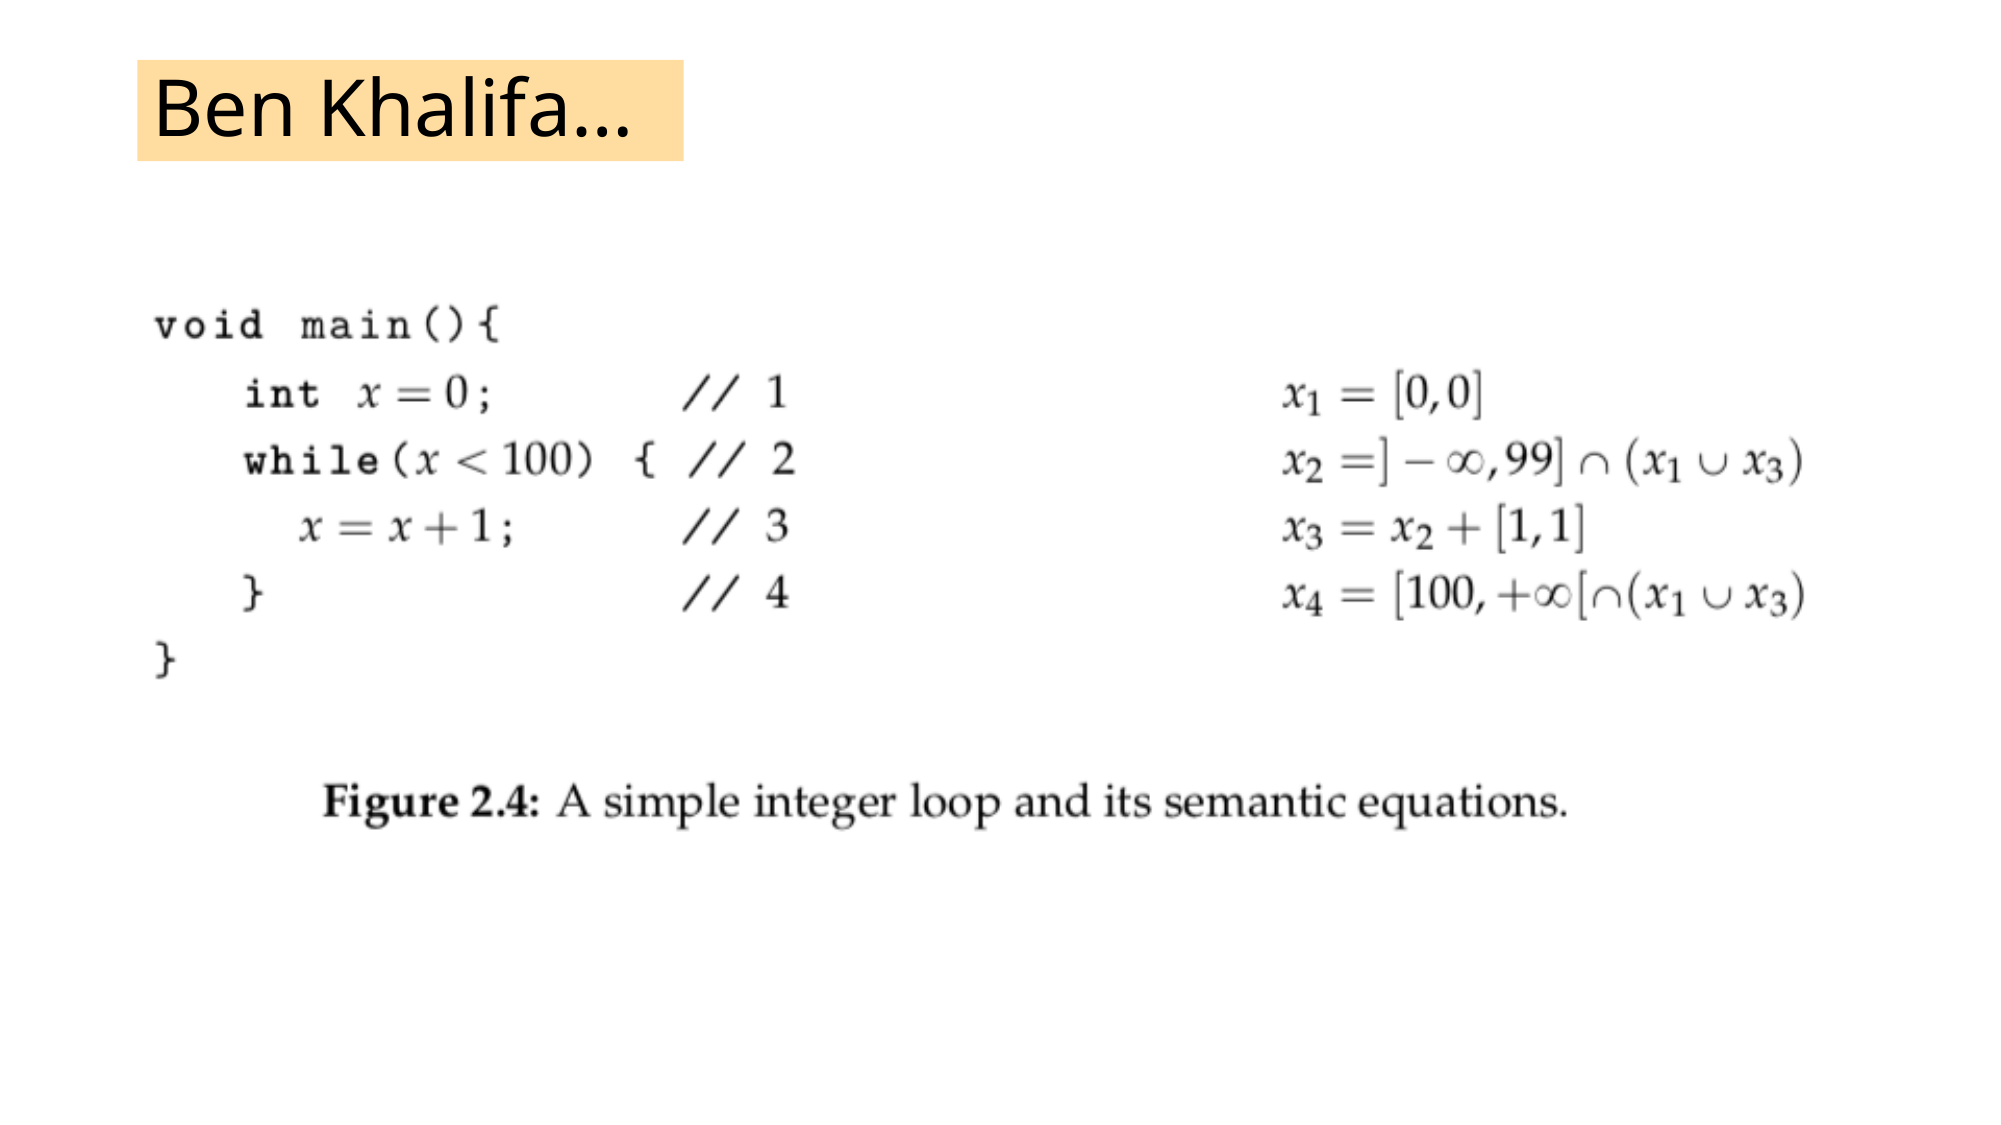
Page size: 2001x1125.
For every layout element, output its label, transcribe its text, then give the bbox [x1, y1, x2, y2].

picture [74, 241, 1925, 884]
title Ben Khalifa… [137, 59, 684, 162]
